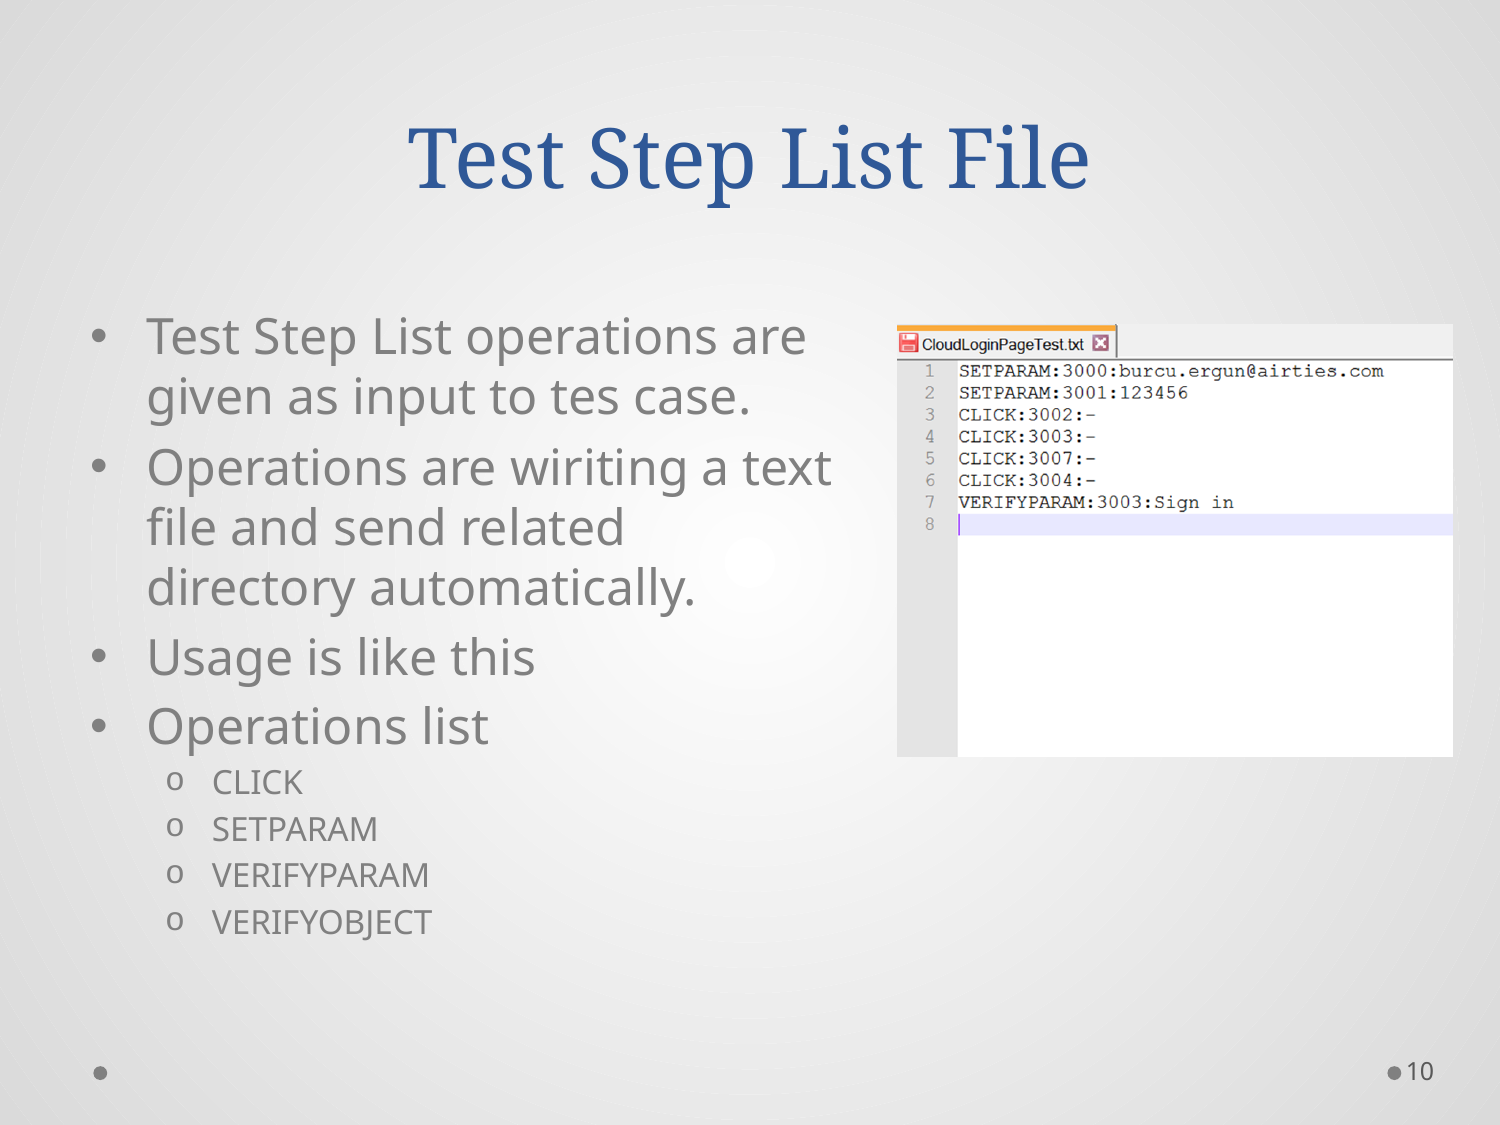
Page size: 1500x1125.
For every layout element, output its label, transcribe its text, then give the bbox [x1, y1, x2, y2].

picture [896, 324, 1453, 758]
title Test Step List File [75, 62, 1425, 213]
list Test Step List operations are given as input to tes case. Operations are wiriting a text file and send related directory automatically. Usage is like this Operations list CLICK SETPARAM VERIFYPARAM VERIFYOBJECT [75, 297, 863, 963]
slide_number 10 [1401, 1042, 1494, 1103]
